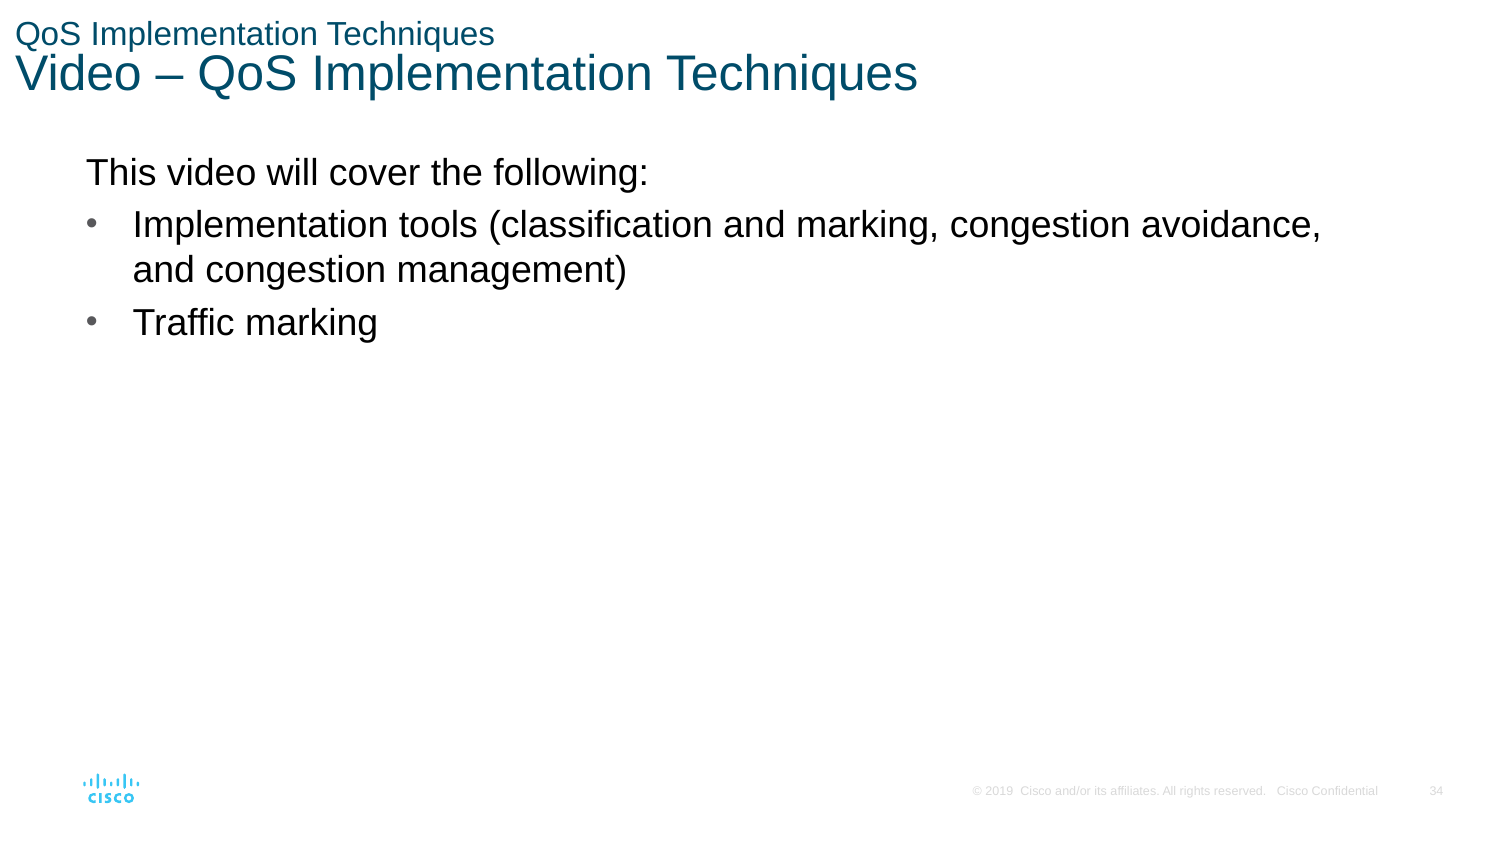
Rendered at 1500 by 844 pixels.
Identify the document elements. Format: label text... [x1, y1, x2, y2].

title QoS Implementation Techniques Video – QoS Implementation Techniques [0, 0, 1369, 121]
list This video will cover the following: Implementation tools (classification and marking, congestion avoidance, and congestion management) Traffic marking [70, 140, 1369, 757]
